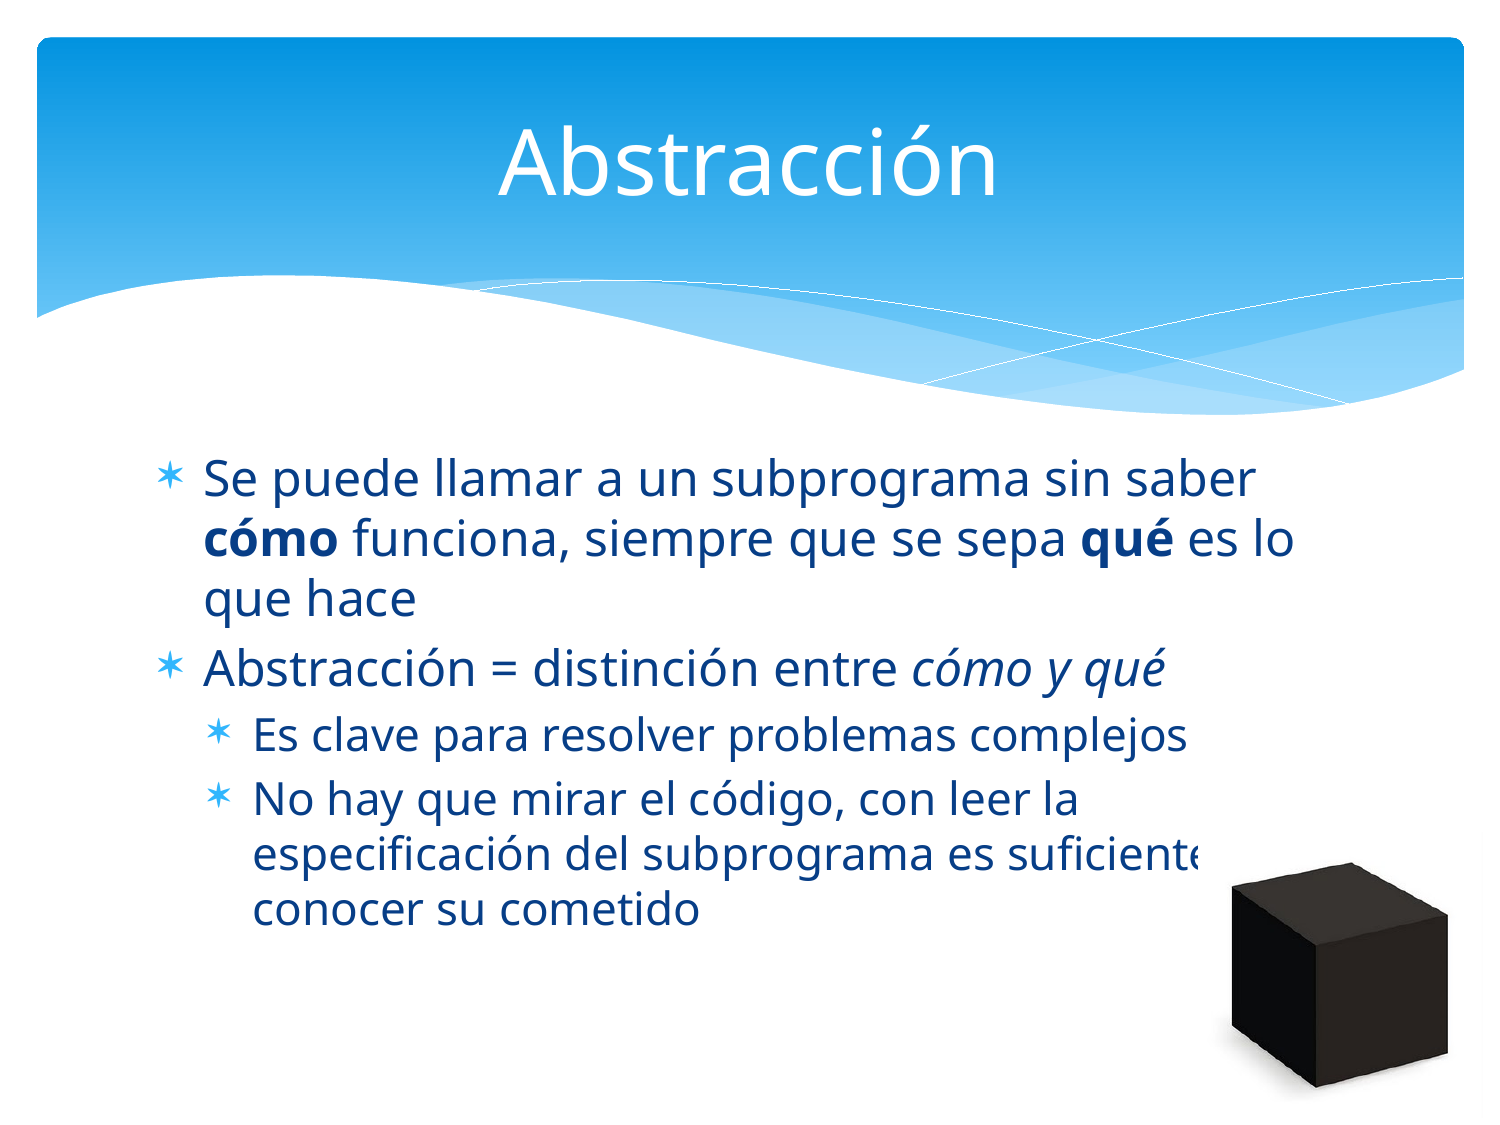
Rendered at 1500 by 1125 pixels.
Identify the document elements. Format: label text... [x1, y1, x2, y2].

list Se puede llamar a un subprograma sin saber cómo funciona, siempre que se sepa qué es lo que hace Abstracción = distinción entre cómo y qué Es clave para resolver problemas complejos No hay que mirar el código, con leer la especificación del subprograma es suficiente para conocer su cometido [143, 438, 1359, 1005]
picture [1198, 832, 1483, 1118]
title Abstracción [75, 55, 1425, 261]
